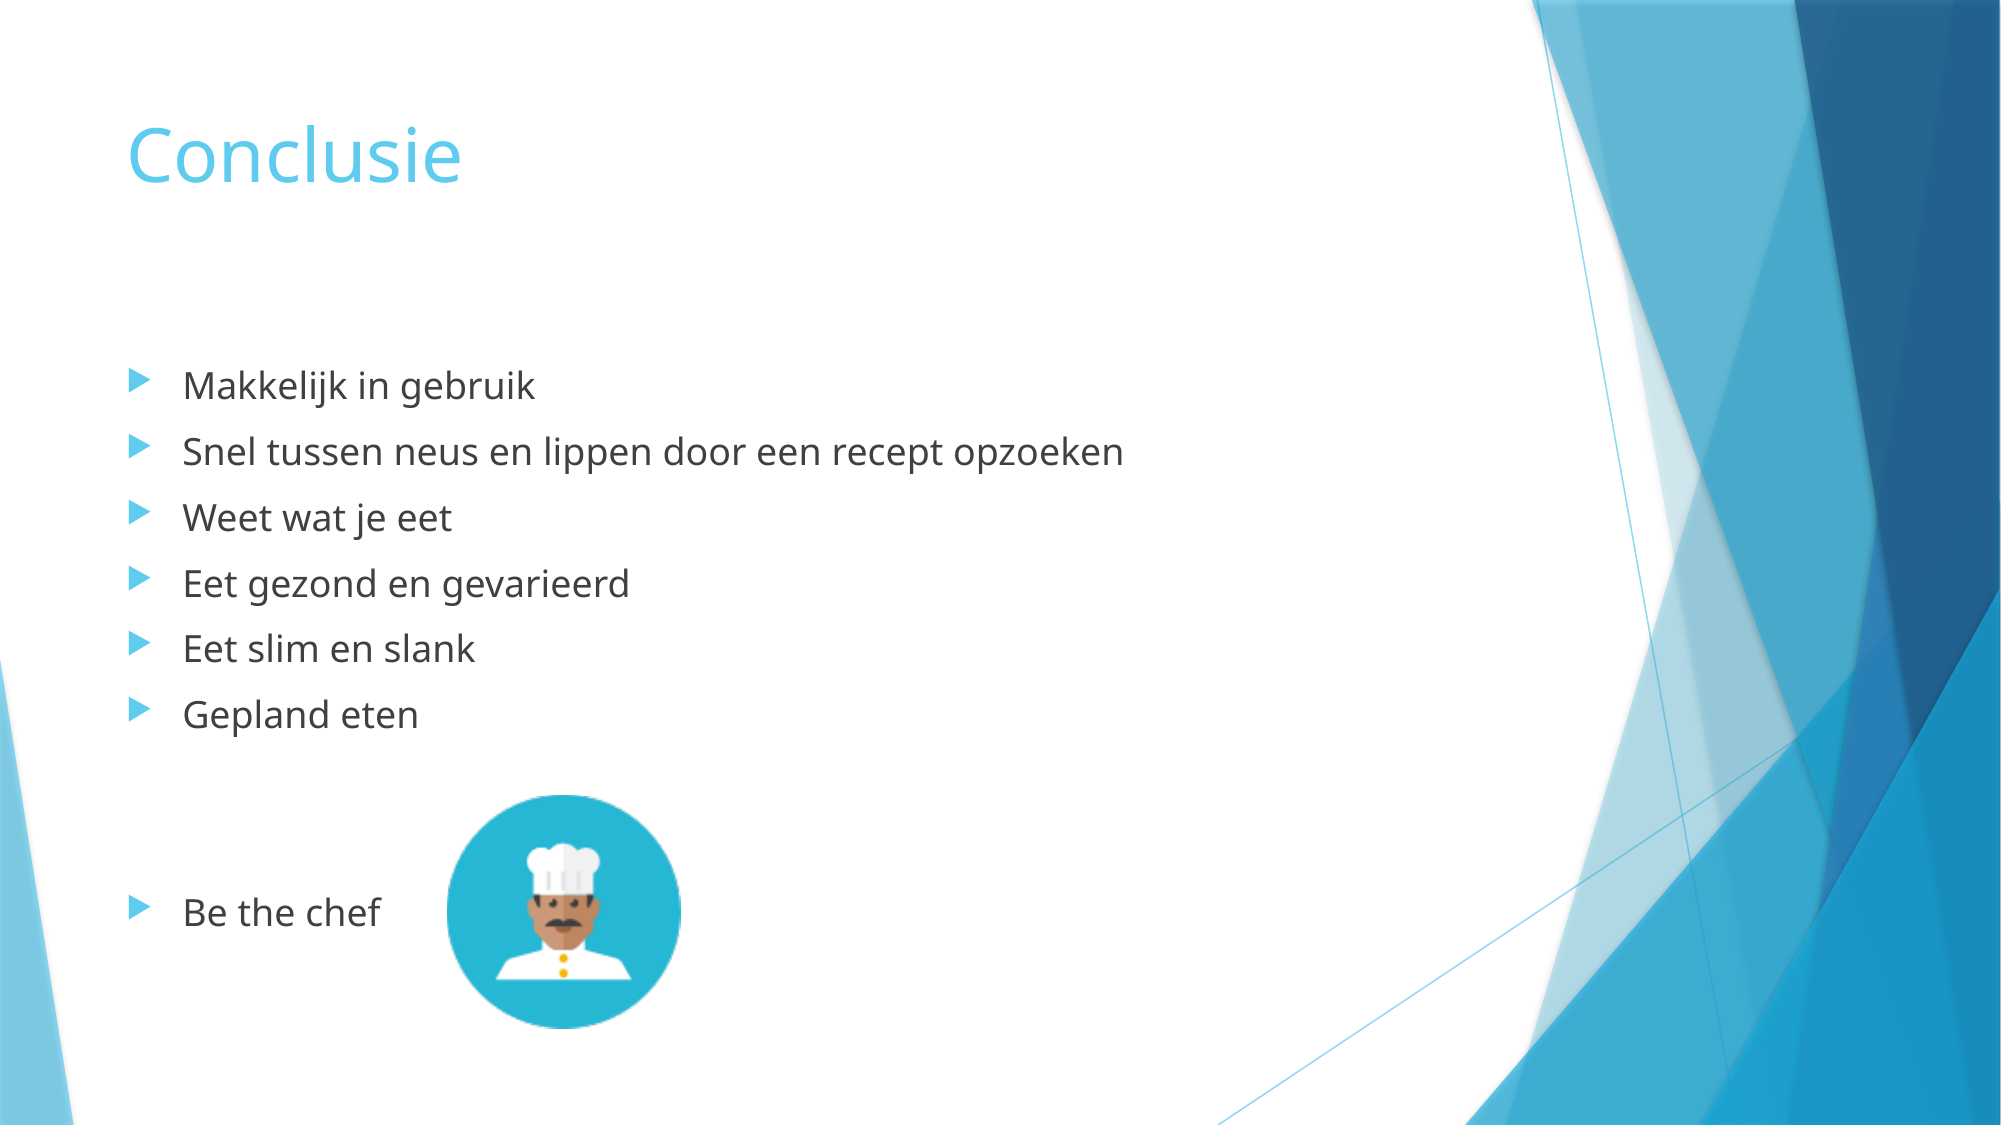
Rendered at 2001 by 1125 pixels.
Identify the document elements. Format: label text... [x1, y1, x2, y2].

list Makkelijk in gebruik Snel tussen neus en lippen door een recept opzoeken Weet wat je eet Eet gezond en gevarieerd Eet slim en slank Gepland eten Be the chef [111, 354, 1522, 992]
title Conclusie [111, 99, 1522, 317]
picture [446, 794, 681, 1030]
